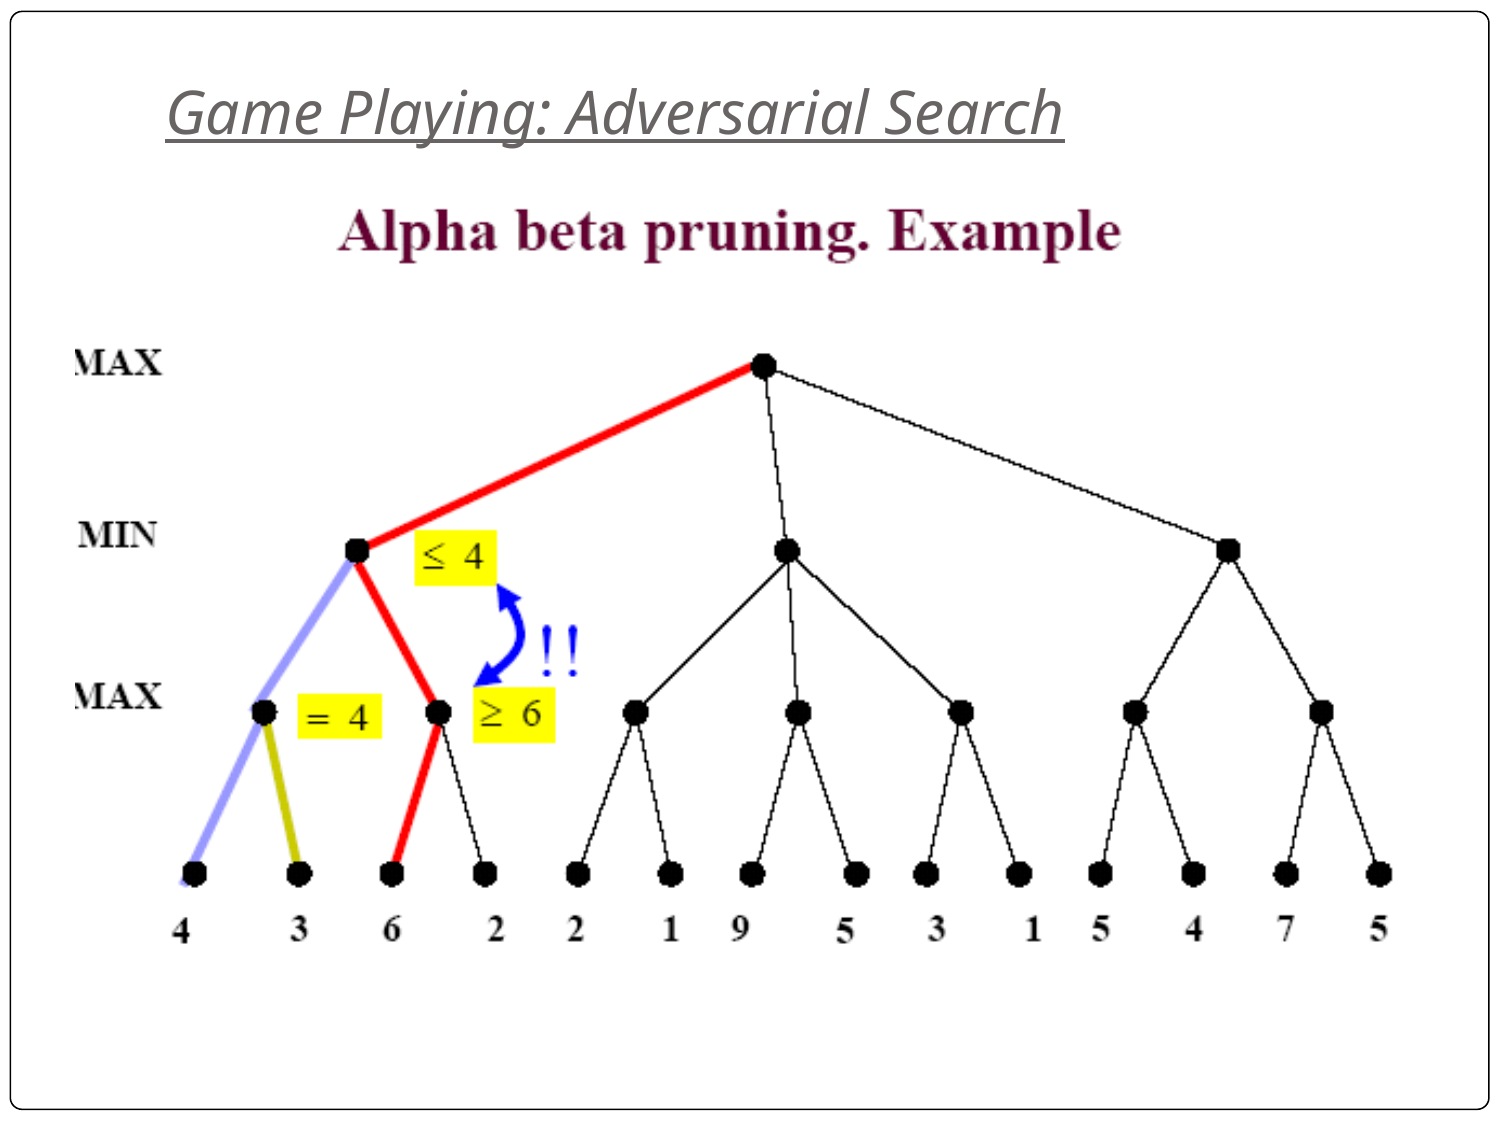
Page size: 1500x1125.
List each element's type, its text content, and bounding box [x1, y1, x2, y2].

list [74, 197, 1426, 1031]
title Game Playing: Adversarial Search [150, 45, 1425, 162]
